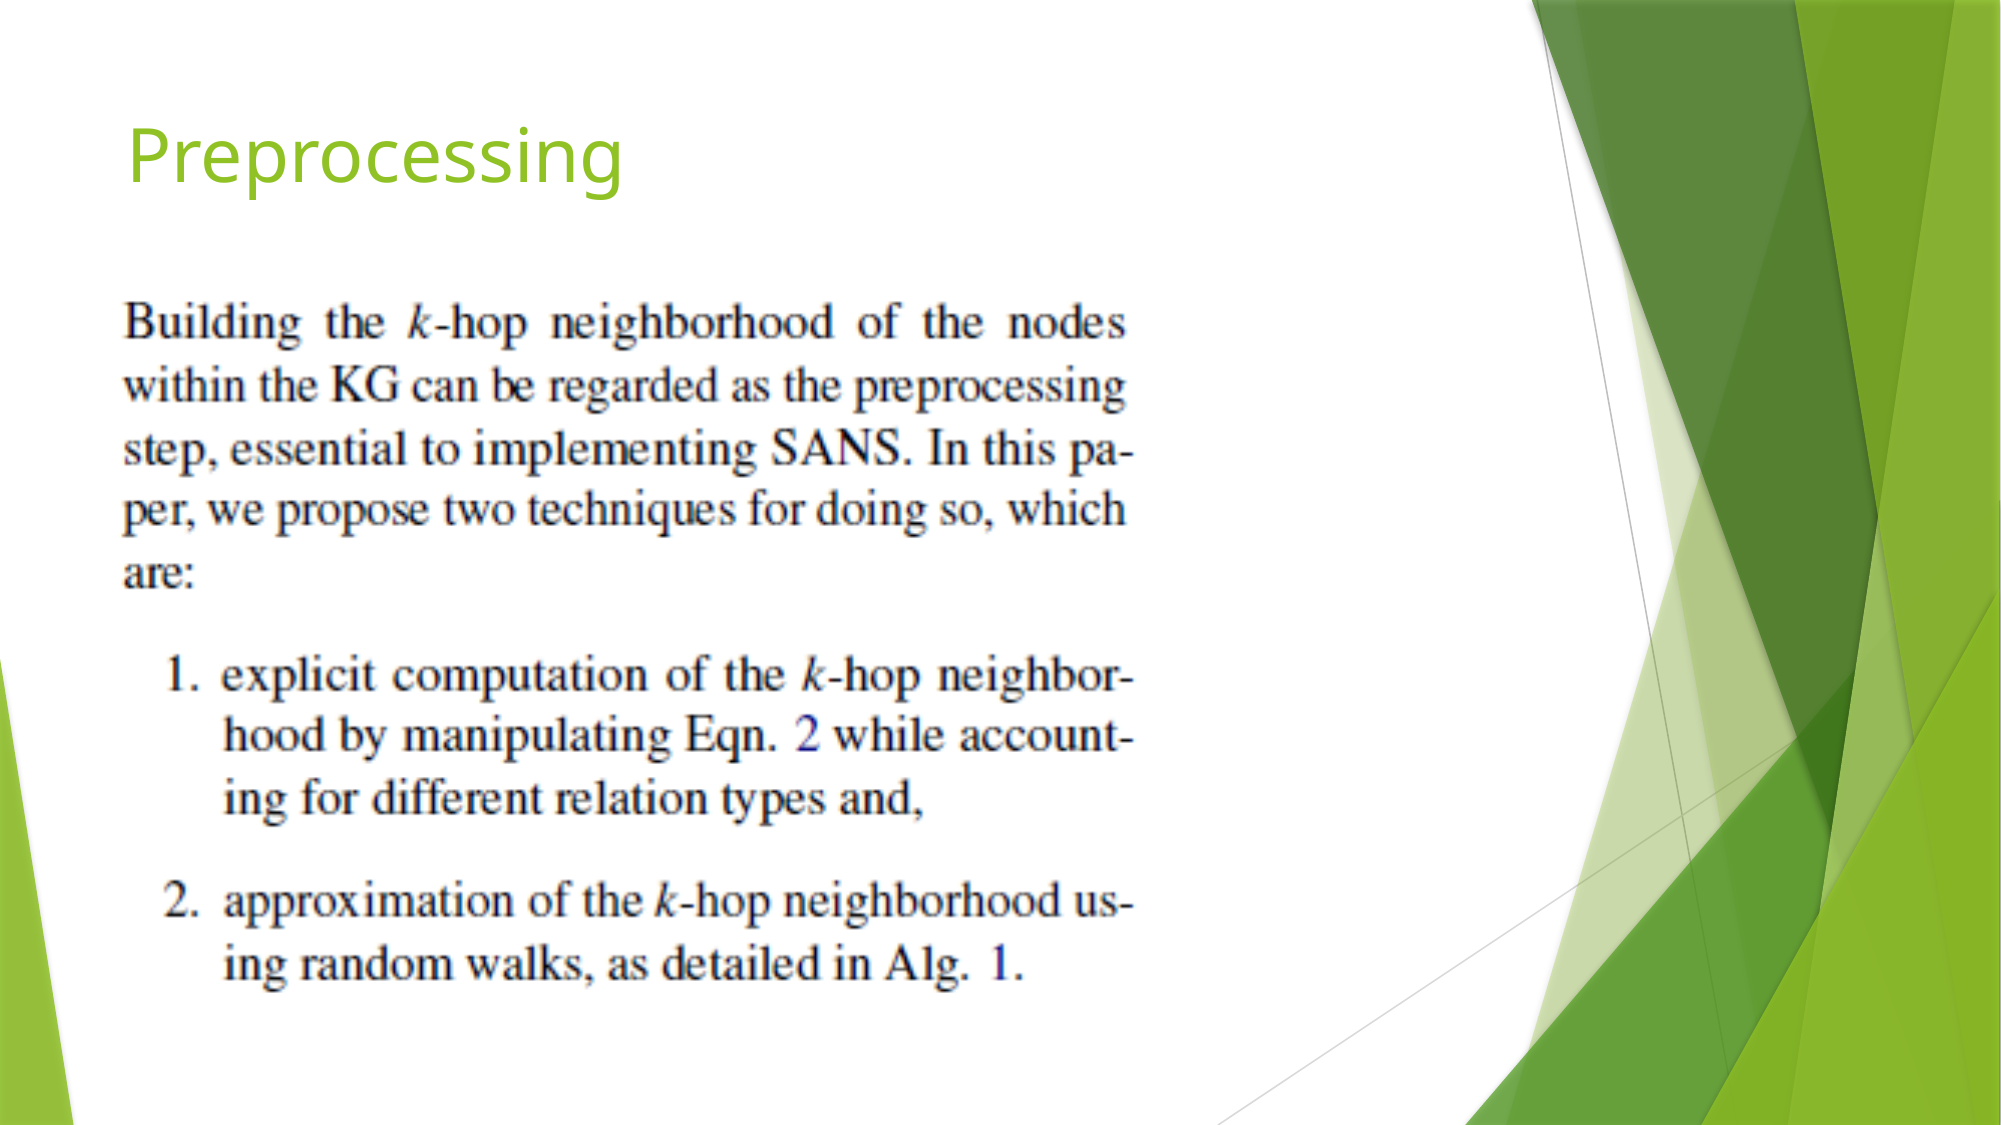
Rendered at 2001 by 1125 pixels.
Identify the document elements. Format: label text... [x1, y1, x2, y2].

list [110, 273, 1189, 1026]
title Preprocessing [111, 99, 1522, 317]
